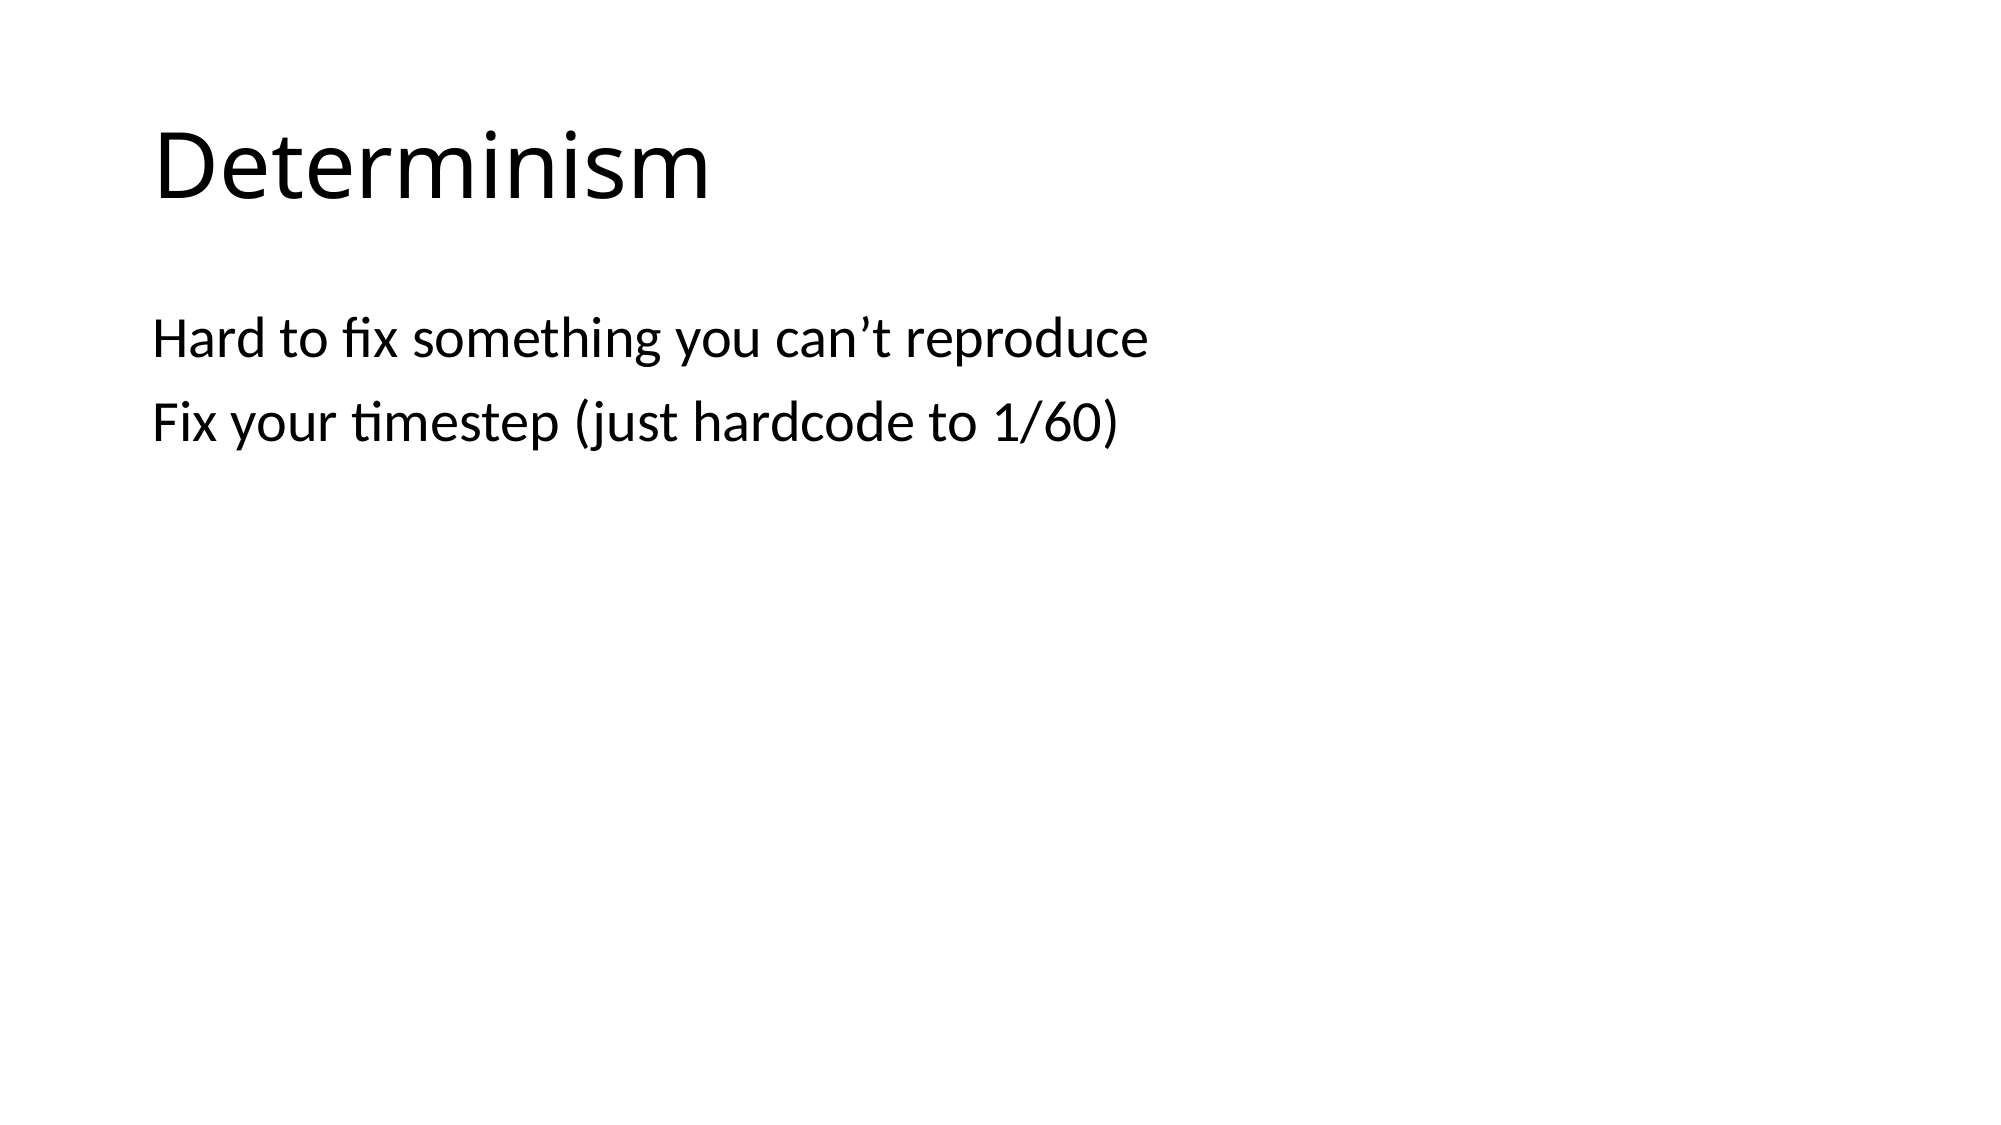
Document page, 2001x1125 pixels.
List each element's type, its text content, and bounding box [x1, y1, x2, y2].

list Hard to fix something you can’t reproduce Fix your timestep (just hardcode to 1/60) [137, 299, 1863, 1014]
title Determinism [137, 59, 1863, 278]
